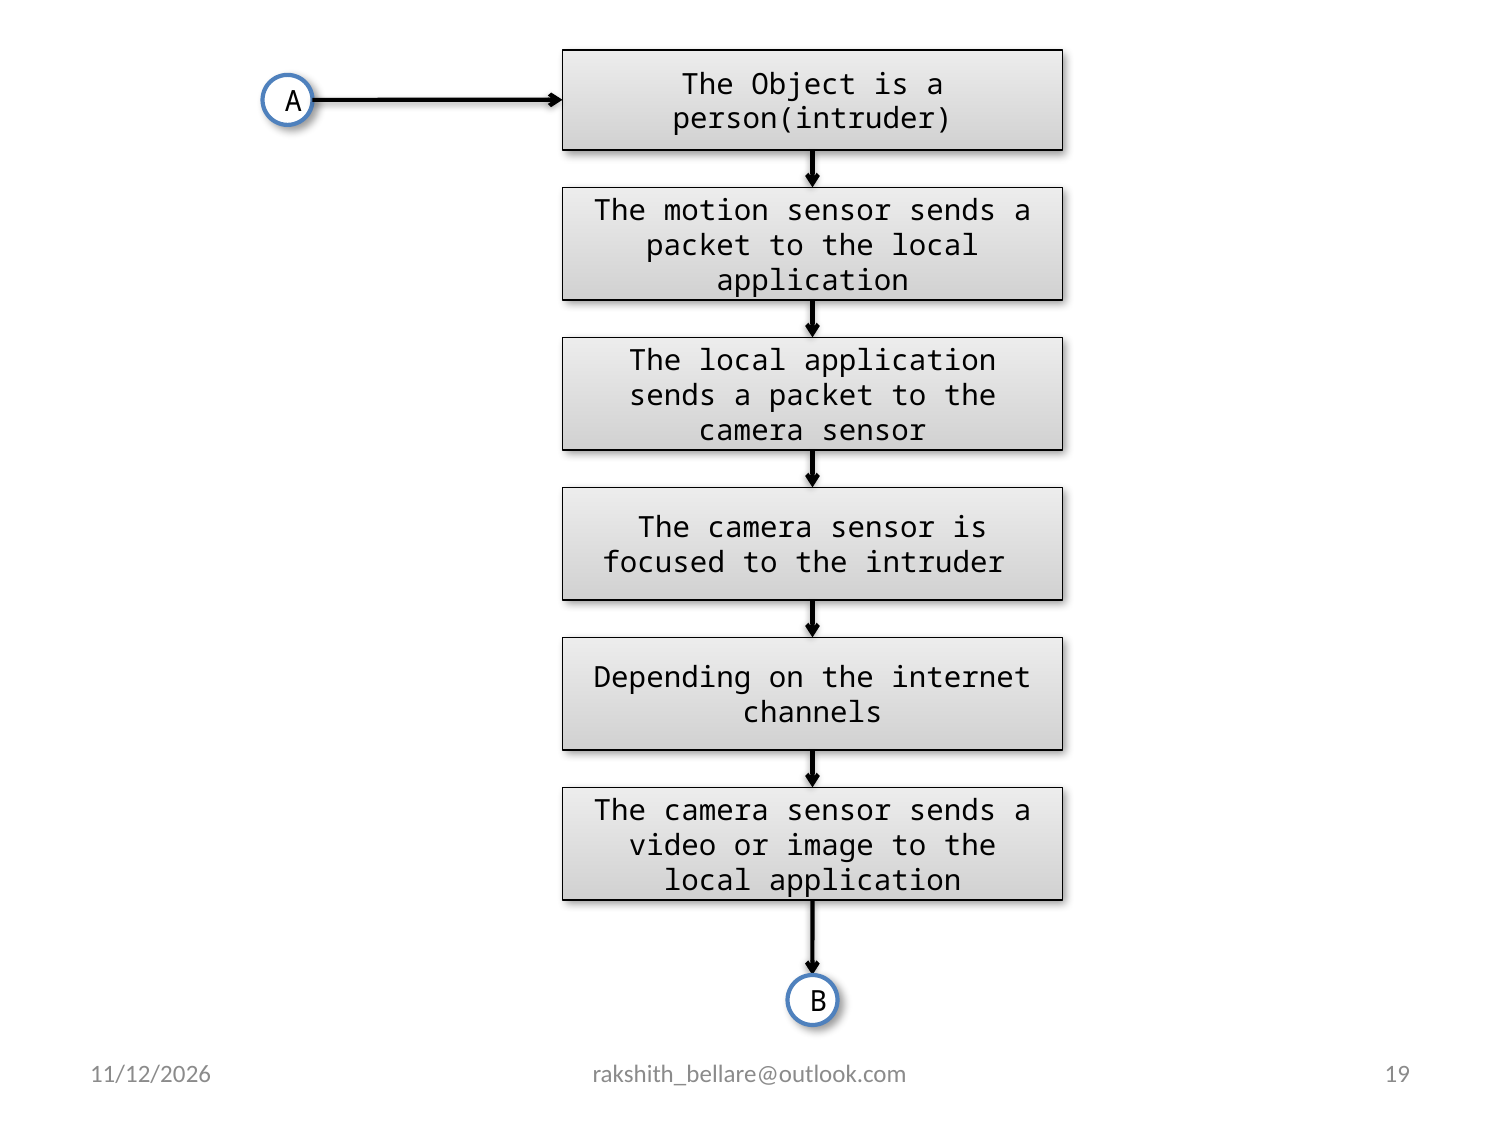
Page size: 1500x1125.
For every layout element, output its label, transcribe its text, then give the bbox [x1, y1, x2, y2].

text_box The Object is a person(intruder) [562, 49, 1063, 151]
text_box The camera sensor sends a video or image to the local application [562, 787, 1063, 901]
text_box The camera sensor is focused to the intruder [562, 487, 1063, 601]
text_box Depending on the internet channels [562, 637, 1063, 751]
text_box B [785, 972, 840, 1028]
text_box The local application sends a packet to the camera sensor [562, 337, 1063, 451]
text_box A [260, 72, 315, 127]
text_box The motion sensor sends a packet to the local application [562, 187, 1063, 301]
footer rakshith_bellare@outlook.com [512, 1042, 988, 1103]
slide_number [75, 1042, 425, 1103]
slide_number 19 [1074, 1042, 1425, 1103]
